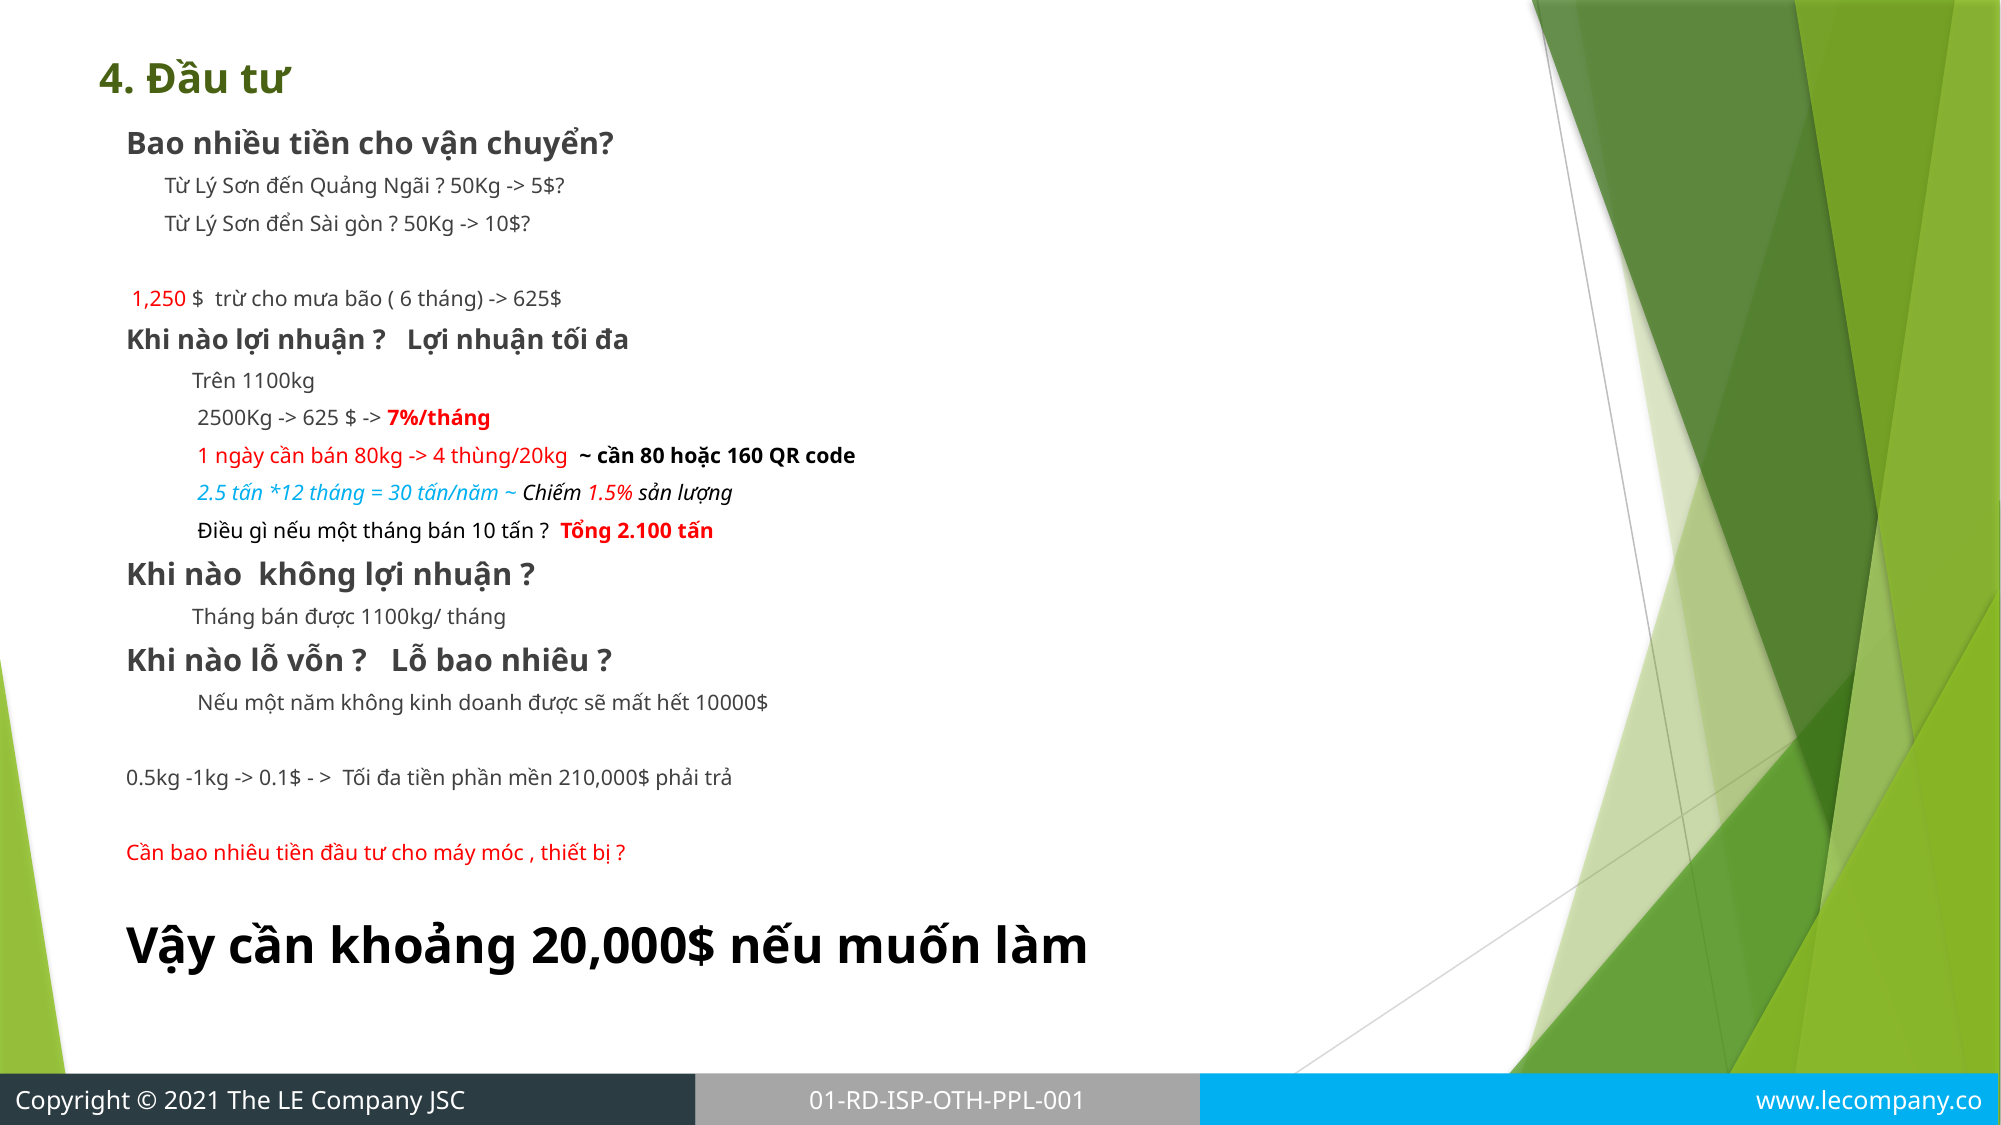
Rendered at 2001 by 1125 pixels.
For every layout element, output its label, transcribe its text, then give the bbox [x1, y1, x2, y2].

text_box 01-RD-ISP-OTH-PPL-001 [695, 1073, 1200, 1125]
title 4. Đầu tư [84, 43, 1495, 129]
list Bao nhiều tiền cho vận chuyển? Từ Lý Sơn đến Quảng Ngãi ? 50Kg -> 5$? Từ Lý Sơn đển Sài gòn ? 50Kg -> 10$? 1,250 $ trừ cho mưa bão ( 6 tháng) -> 625$ Khi nào lợi nhuận ? Lợi nhuận tối đa Trên 1100kg 2500Kg -> 625 $ -> 7%/tháng 1 ngày cần bán 80kg -> 4 thùng/20kg ~ cần 80 hoặc 160 QR code 2.5 tấn *12 tháng = 30 tấn/năm ~ Chiếm 1.5% sản lượng Điều gì nếu một tháng bán 10 tấn ? Tổng 2.100 tấn Khi nào không lợi nhuận ? Tháng bán được 1100kg/ tháng Khi nào lỗ vỗn ? Lỗ bao nhiêu ? Nếu một năm không kinh doanh được sẽ mất hết 10000$ 0.5kg -1kg -> 0.1$ - > Tối đa tiền phần mền 210,000$ phải trả Cần bao nhiêu tiền đầu tư cho máy móc , thiết bị ? Vậy cần khoảng 20,000$ nếu muốn làm [111, 116, 1522, 992]
slide_number Copyright © 2021 The LE Company JSC [0, 1073, 695, 1125]
text_box www.lecompany.co [1200, 1073, 1999, 1125]
